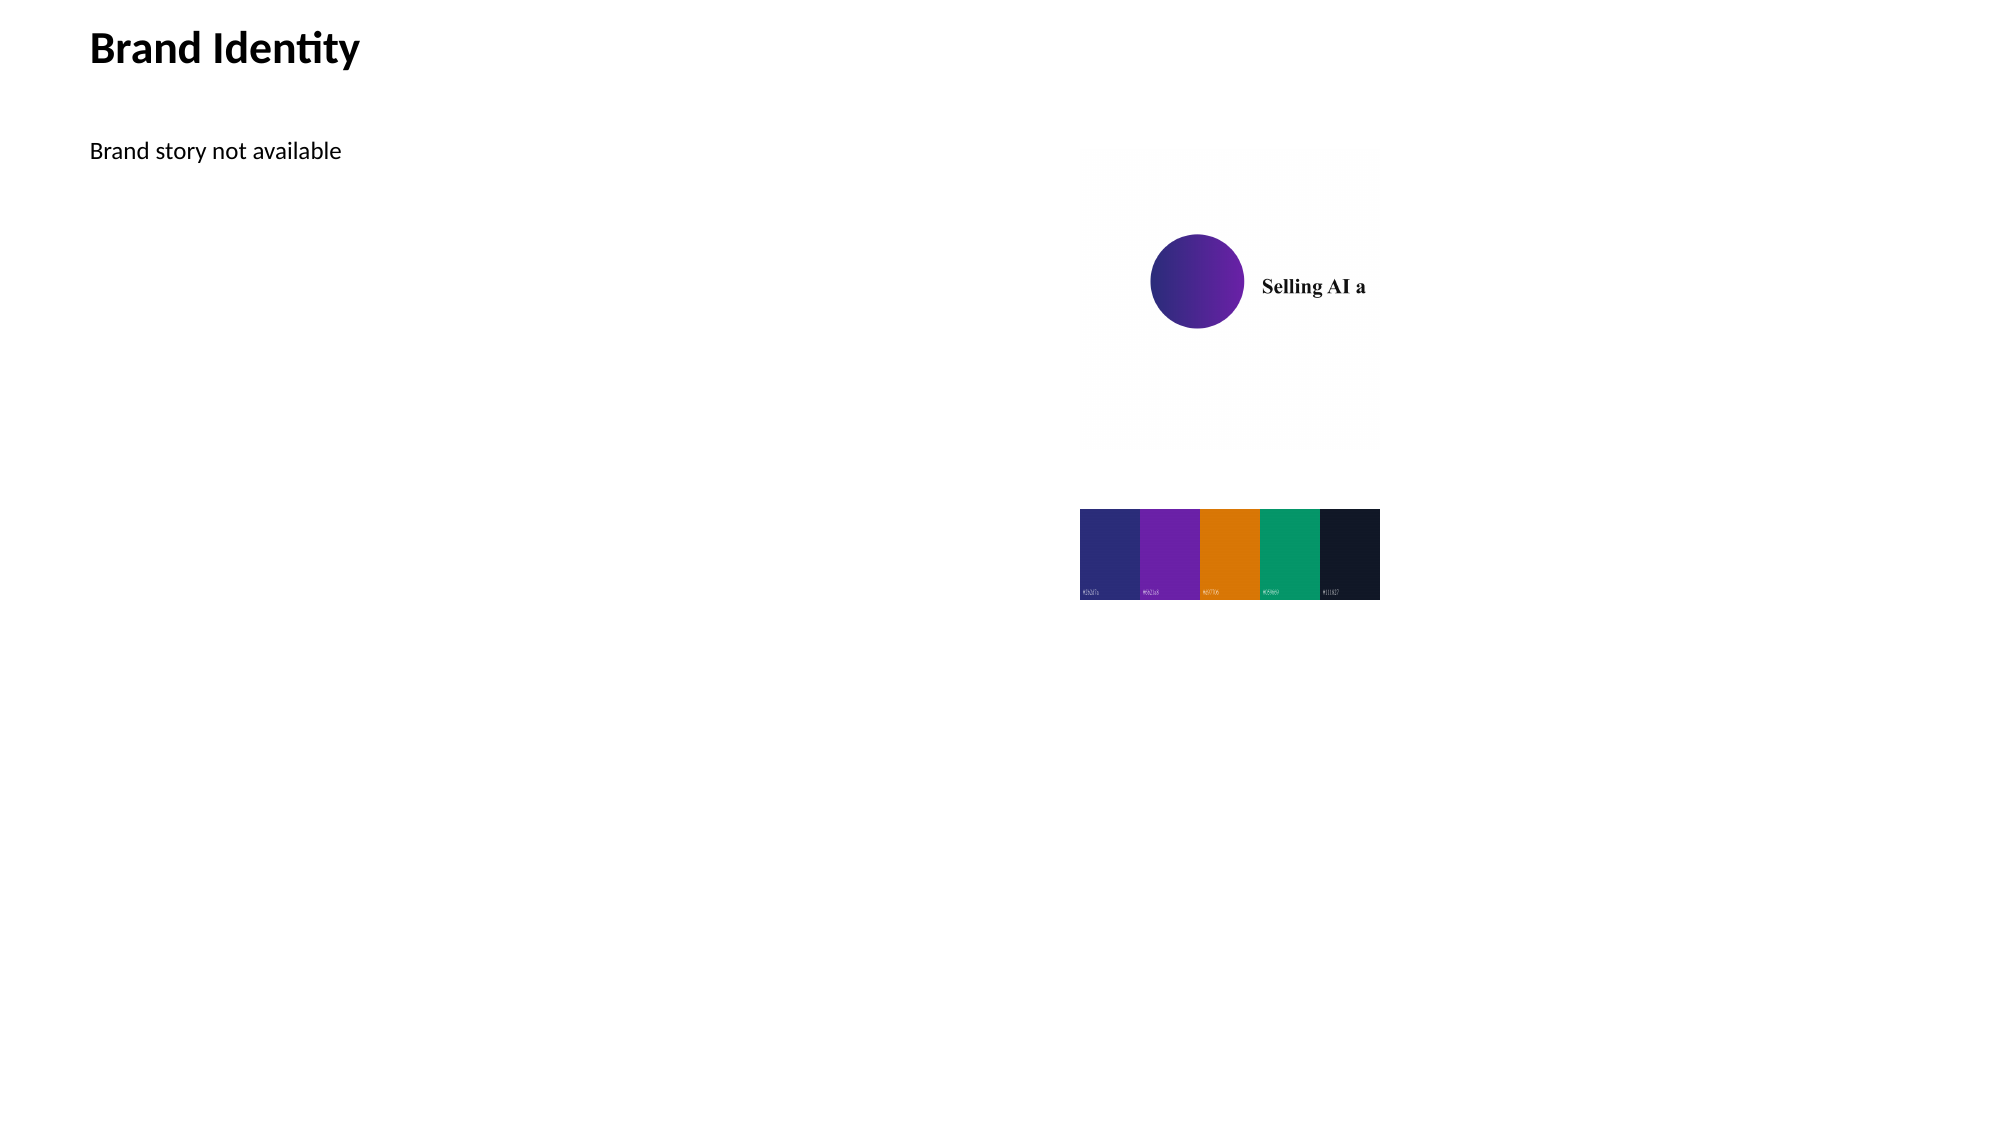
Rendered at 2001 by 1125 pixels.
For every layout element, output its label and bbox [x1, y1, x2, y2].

picture [1079, 509, 1380, 600]
picture [1079, 149, 1380, 450]
